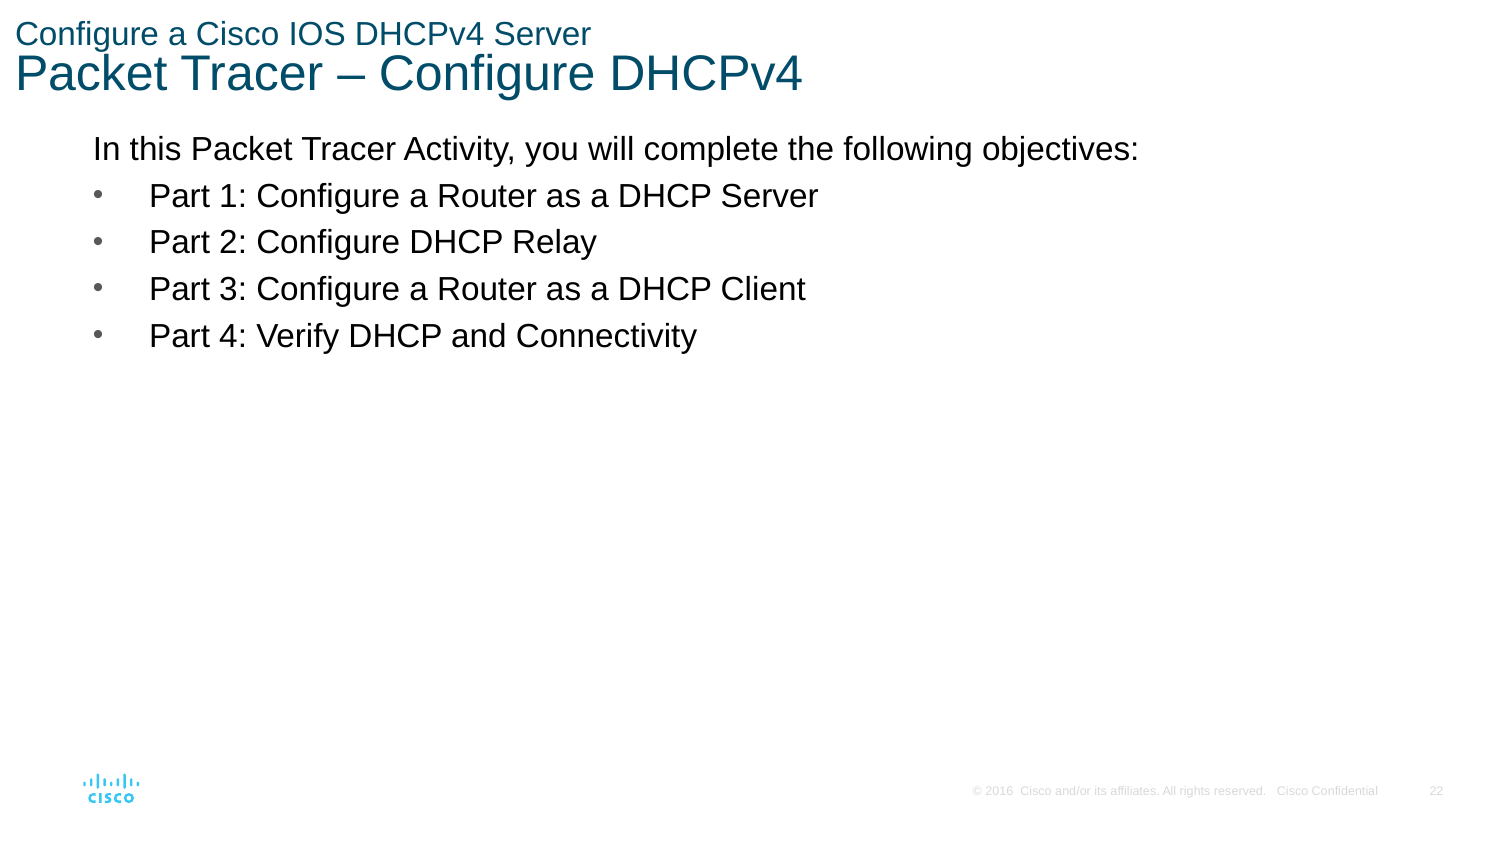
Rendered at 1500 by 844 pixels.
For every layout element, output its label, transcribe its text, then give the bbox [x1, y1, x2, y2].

list In this Packet Tracer Activity, you will complete the following objectives: Part 1: Configure a Router as a DHCP Server Part 2: Configure DHCP Relay Part 3: Configure a Router as a DHCP Client Part 4: Verify DHCP and Connectivity [77, 120, 1437, 726]
title Configure a Cisco IOS DHCPv4 Server Packet Tracer – Configure DHCPv4 [0, 0, 1369, 121]
